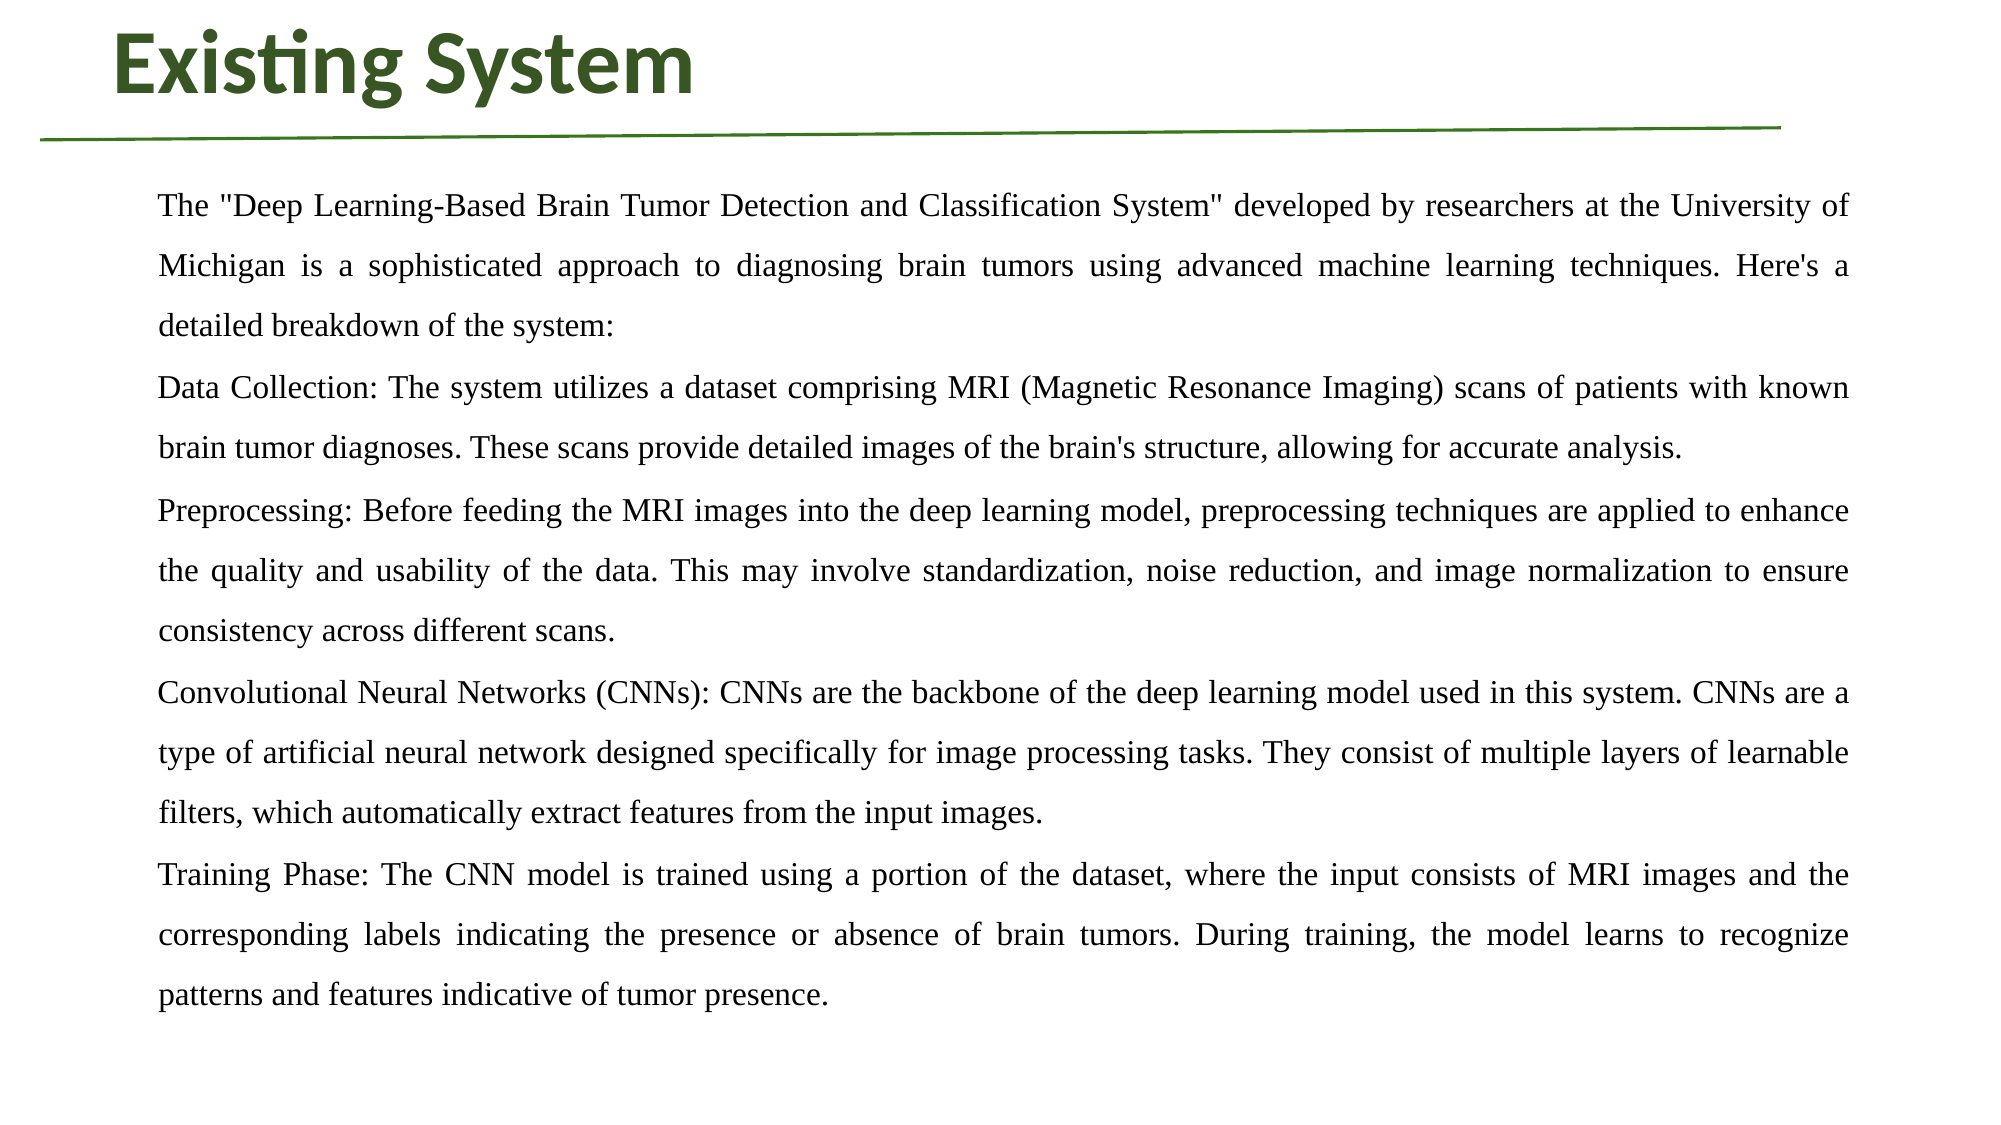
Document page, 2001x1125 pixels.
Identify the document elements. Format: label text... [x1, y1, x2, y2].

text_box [39, 127, 1782, 141]
text_box The "Deep Learning-Based Brain Tumor Detection and Classification System" developed by researchers at the University of Michigan is a sophisticated approach to diagnosing brain tumors using advanced machine learning techniques. Here's a detailed breakdown of the system: Data Collection: The system utilizes a dataset comprising MRI (Magnetic Resonance Imaging) scans of patients with known brain tumor diagnoses. These scans provide detailed images of the brain's structure, allowing for accurate analysis. Preprocessing: Before feeding the MRI images into the deep learning model, preprocessing techniques are applied to enhance the quality and usability of the data. This may involve standardization, noise reduction, and image normalization to ensure consistency across different scans. Convolutional Neural Networks (CNNs): CNNs are the backbone of the deep learning model used in this system. CNNs are a type of artificial neural network designed specifically for image processing tasks. They consist of multiple layers of learnable filters, which automatically extract features from the input images. Training Phase: The CNN model is trained using a portion of the dataset, where the input consists of MRI images and the corresponding labels indicating the presence or absence of brain tumors. During training, the model learns to recognize patterns and features indicative of tumor presence. [142, 156, 1868, 1020]
title Existing System [97, 0, 1823, 128]
